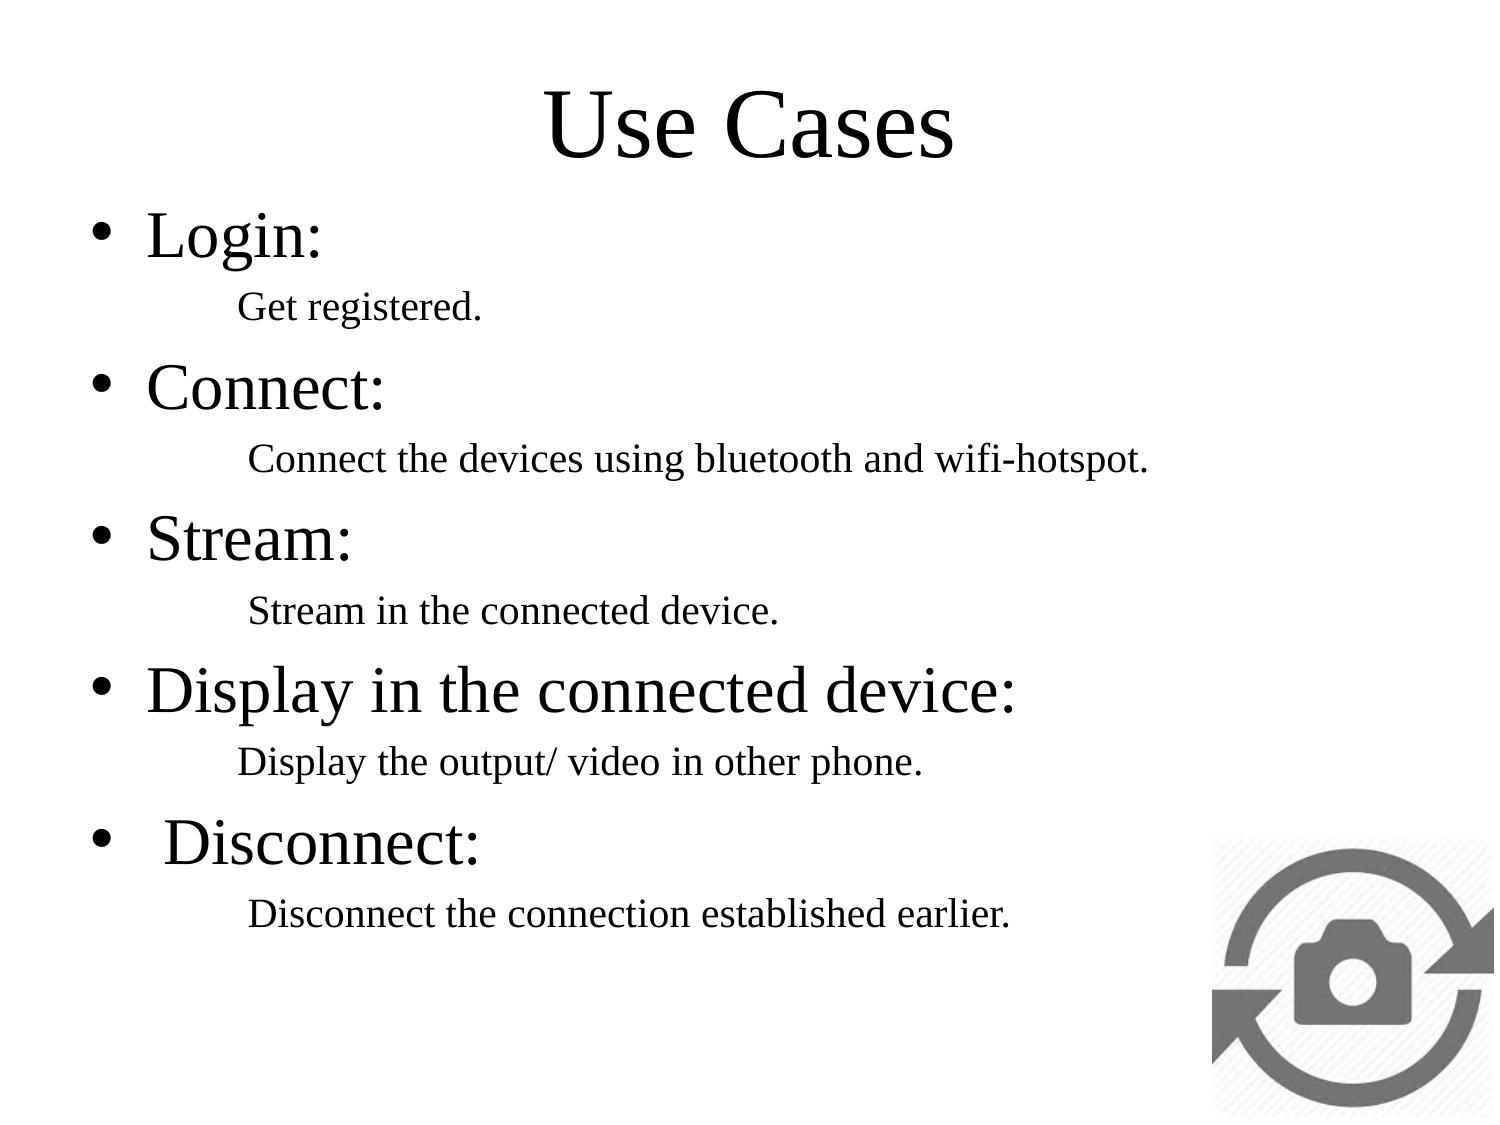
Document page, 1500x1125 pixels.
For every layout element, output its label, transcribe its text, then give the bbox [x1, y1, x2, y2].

list Use Cases Login: Get registered. Connect: Connect the devices using bluetooth and wifi-hotspot. Stream: Stream in the connected device. Display in the connected device: Display the output/ video in other phone. Disconnect: Disconnect the connection established earlier. [75, 50, 1425, 1075]
picture [1212, 837, 1495, 1120]
